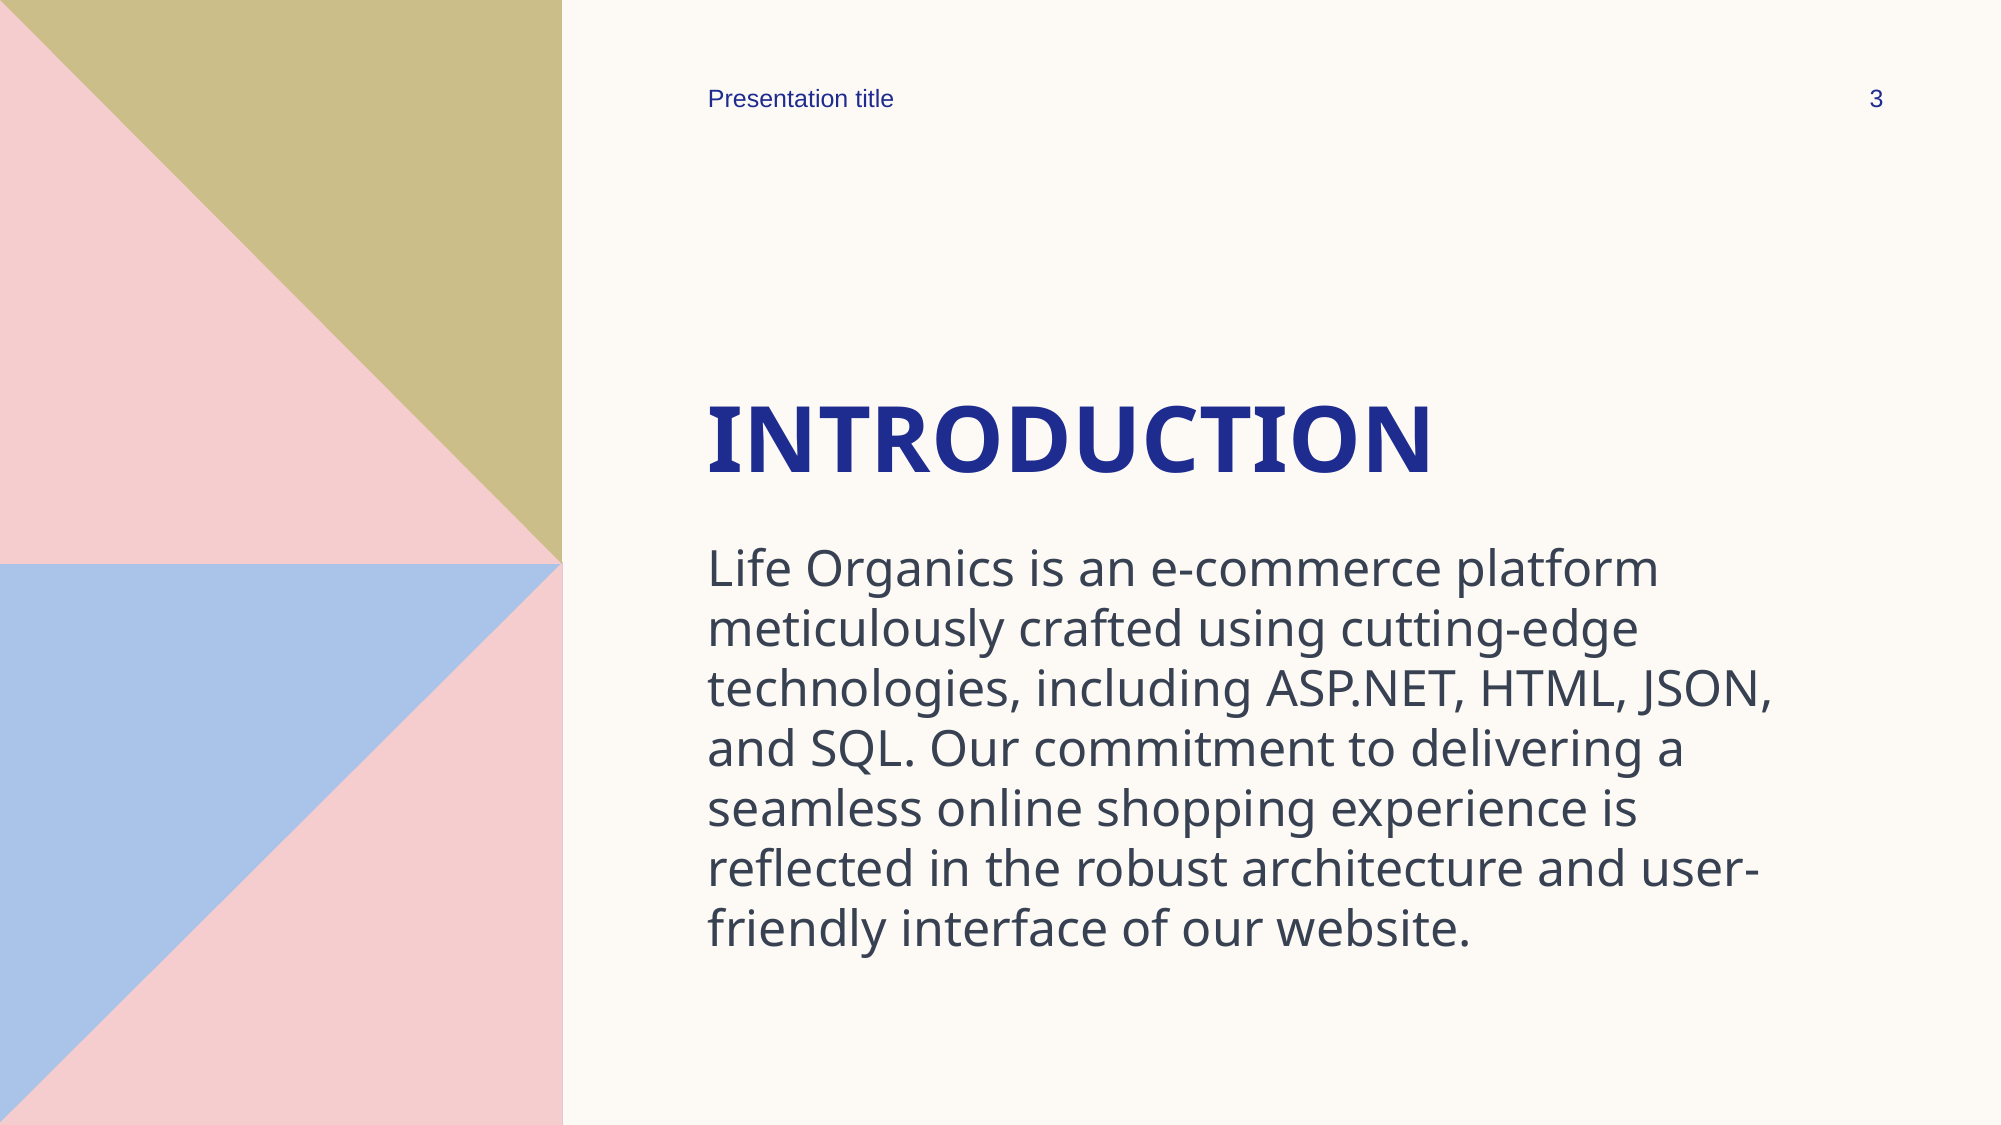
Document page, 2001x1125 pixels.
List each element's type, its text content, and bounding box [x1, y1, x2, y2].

footer Presentation title [693, 75, 1218, 120]
slide_number 3 [1795, 75, 1958, 120]
title Introduction [693, 373, 1803, 500]
list Life Organics is an e-commerce platform meticulously crafted using cutting-edge technologies, including ASP.NET, HTML, JSON, and SQL. Our commitment to delivering a seamless online shopping experience is reflected in the robust architecture and user-friendly interface of our website. [693, 528, 1803, 972]
